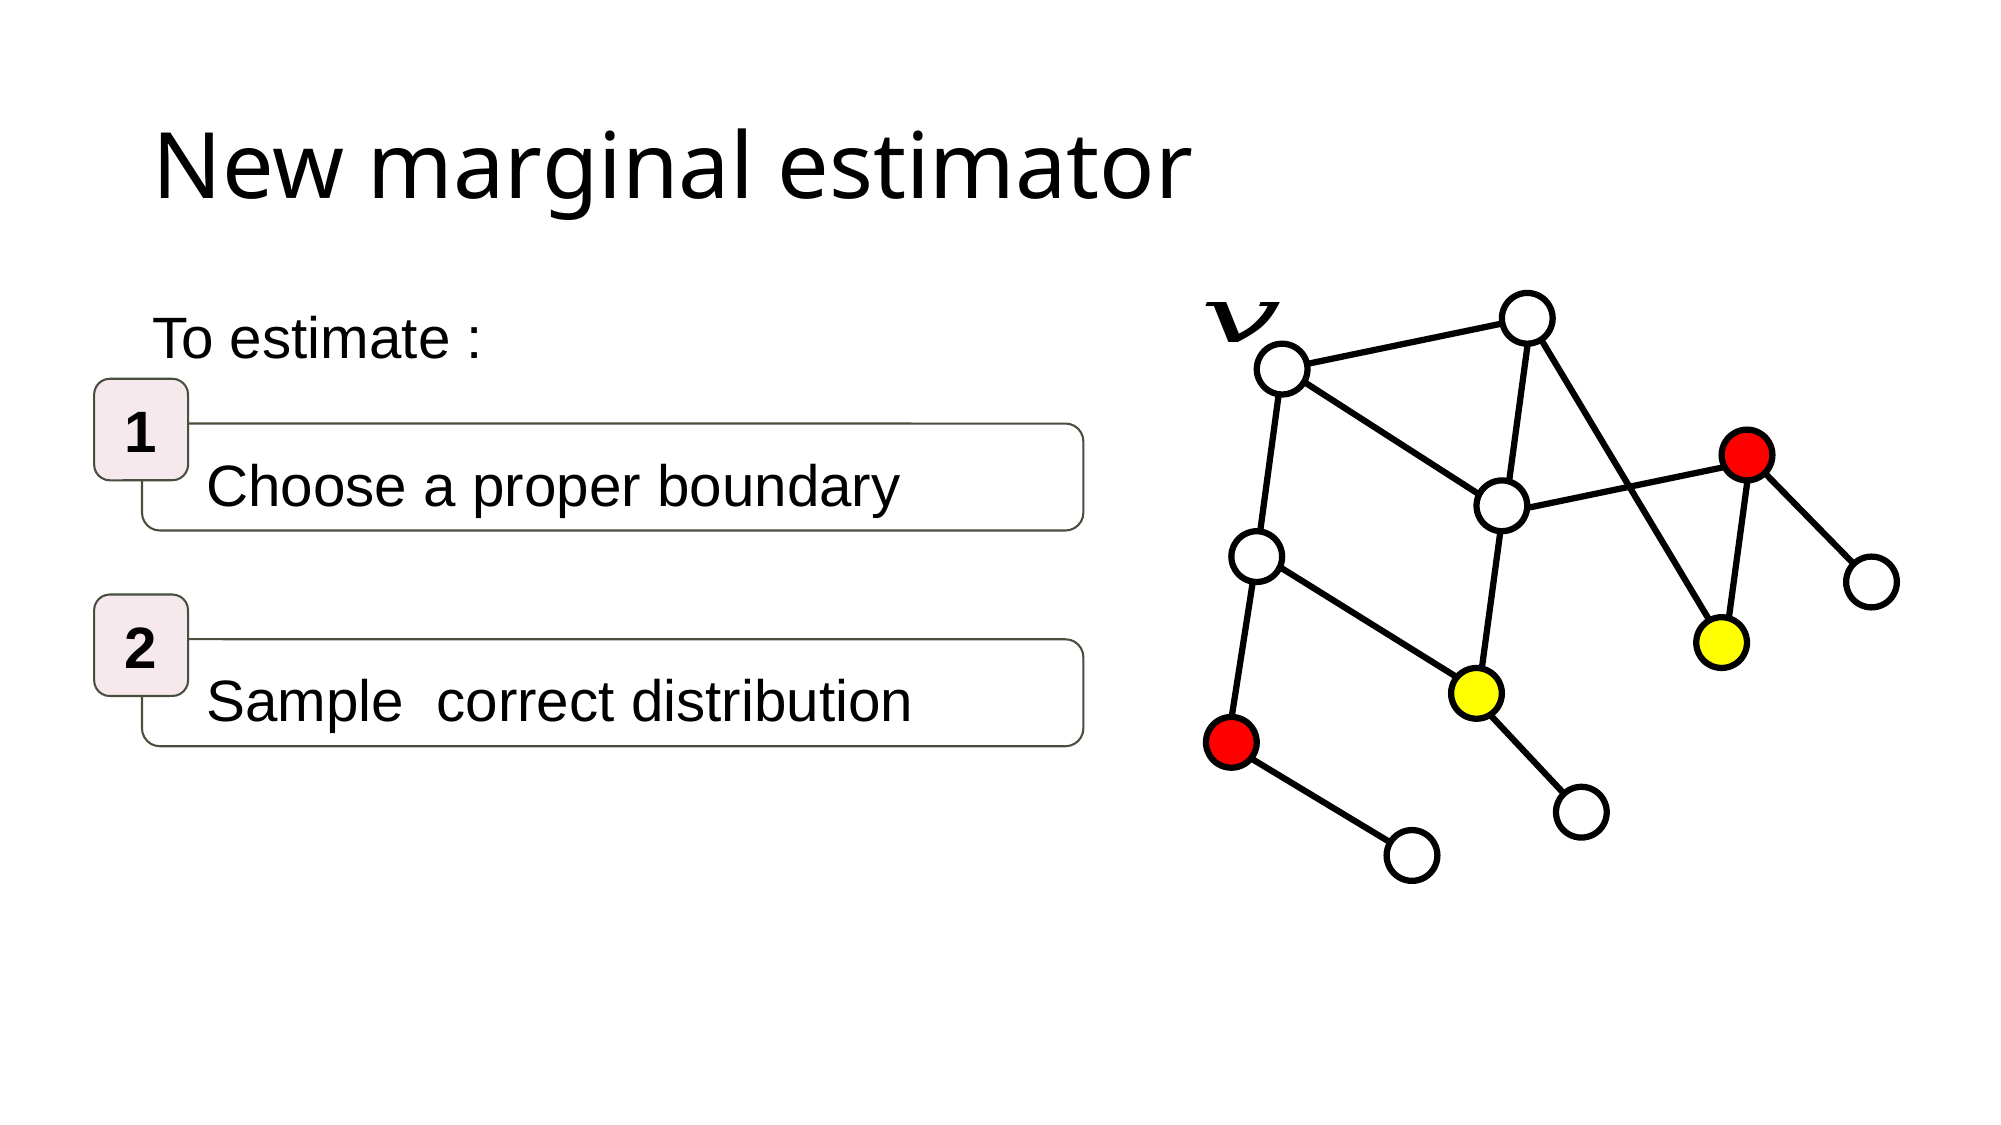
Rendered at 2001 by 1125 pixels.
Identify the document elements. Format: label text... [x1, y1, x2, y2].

title New marginal estimator [137, 59, 1863, 278]
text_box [94, 594, 1084, 747]
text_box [94, 378, 1084, 531]
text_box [1205, 292, 1898, 881]
